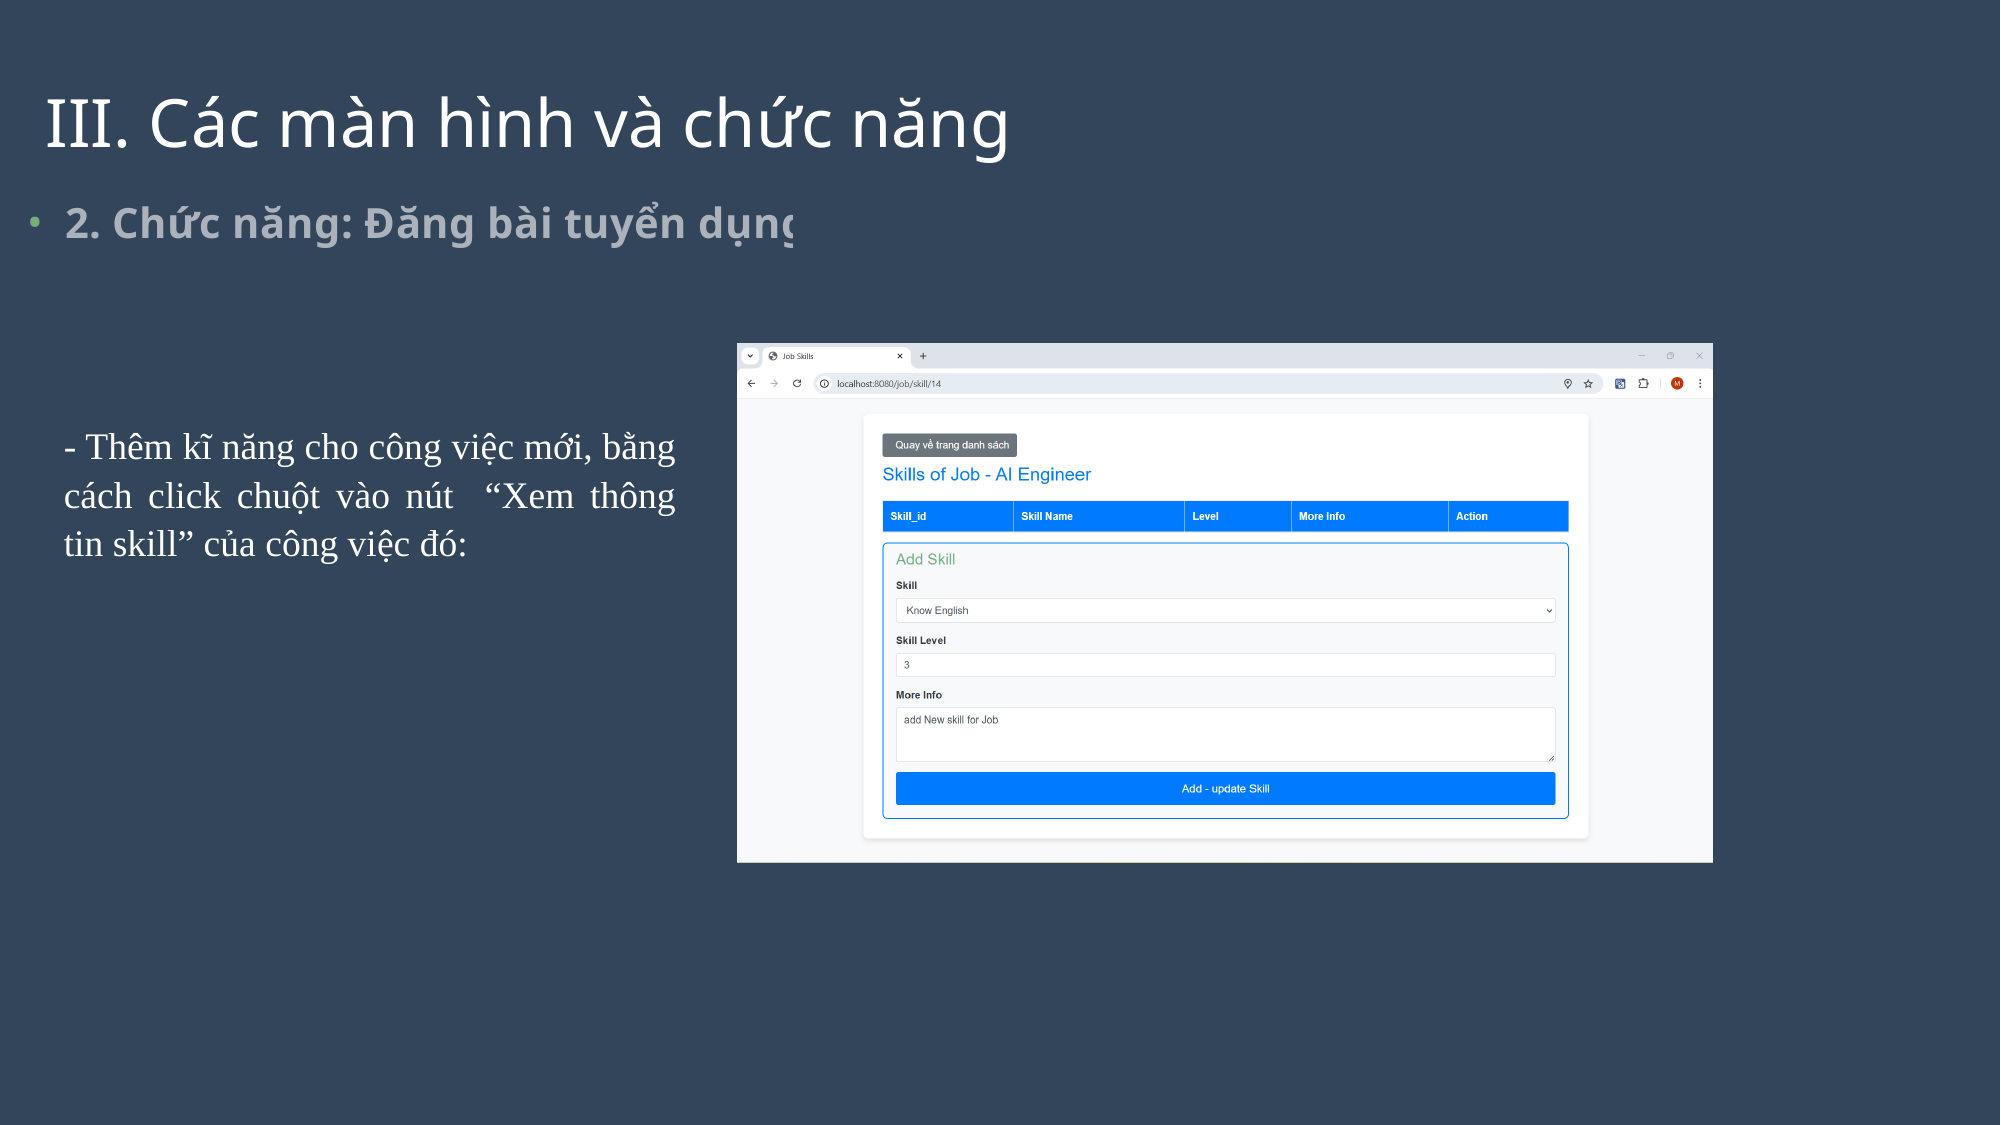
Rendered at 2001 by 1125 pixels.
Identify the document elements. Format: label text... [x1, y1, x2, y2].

title III. Các màn hình và chức năng [45, 0, 1043, 243]
picture [737, 343, 1713, 863]
list 2. Chức năng: Đăng bài tuyển dụng [27, 186, 861, 308]
text_box - Thêm kĩ năng cho công việc mới, bằng cách click chuột vào nút “Xem thông tin skill” của công việc đó: [63, 419, 677, 589]
